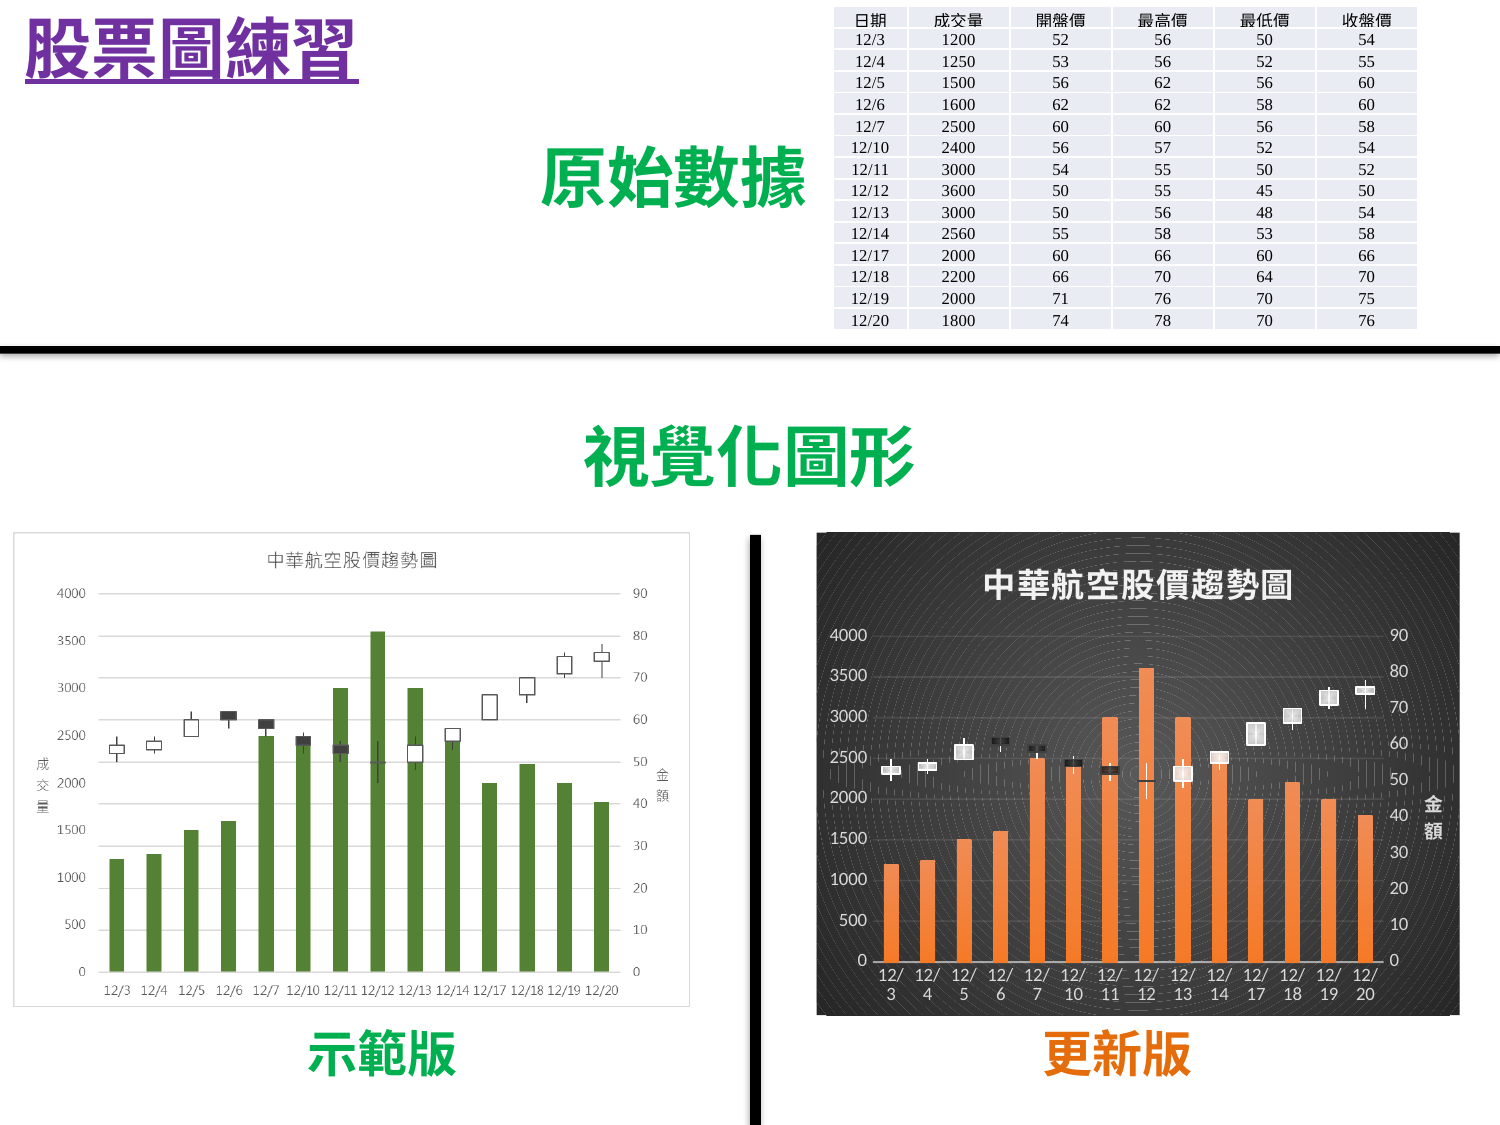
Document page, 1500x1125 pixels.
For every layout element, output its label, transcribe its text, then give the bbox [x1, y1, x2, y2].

table_cell 56 [1011, 72, 1111, 92]
table_cell 54 [1317, 29, 1417, 48]
table_cell 12/5 [834, 72, 907, 92]
table_cell 12/10 [834, 136, 907, 156]
table_cell 70 [1113, 266, 1213, 286]
table_cell 12/6 [834, 93, 907, 113]
table_cell 3000 [909, 201, 1009, 221]
table_cell 74 [1011, 309, 1111, 329]
table_cell 62 [1011, 93, 1111, 113]
table_cell 60 [1215, 244, 1315, 264]
table_cell 12/3 [834, 29, 907, 48]
table_cell 58 [1317, 223, 1417, 242]
table_cell 12/7 [834, 115, 907, 135]
table_cell 56 [1011, 136, 1111, 156]
table_cell 45 [1215, 180, 1315, 199]
table_cell 12/4 [834, 50, 907, 70]
table_cell 53 [1215, 223, 1315, 242]
table_cell 2500 [909, 115, 1009, 135]
table_cell 52 [1011, 29, 1111, 48]
text_box 原始數據 [525, 128, 827, 223]
table_cell 52 [1215, 136, 1315, 156]
table_cell 52 [1317, 158, 1417, 178]
table_cell 12/11 [834, 158, 907, 178]
table_cell 54 [1317, 201, 1417, 221]
table_cell 64 [1215, 266, 1315, 286]
text_box [750, 1090, 761, 1125]
table_cell 1250 [909, 50, 1009, 70]
table_cell 1600 [909, 93, 1009, 113]
table_cell 53 [1011, 50, 1111, 70]
table_cell 66 [1113, 244, 1213, 264]
table_header 開盤價 [1011, 7, 1111, 27]
table_cell 50 [1215, 158, 1315, 178]
table_header 日期 [834, 7, 907, 27]
table_cell 56 [1215, 115, 1315, 135]
table_cell 2200 [909, 266, 1009, 286]
table_cell 1800 [909, 309, 1009, 329]
table_cell 12/14 [834, 223, 907, 242]
table_cell 58 [1113, 223, 1213, 242]
table_cell 50 [1317, 180, 1417, 199]
table_cell 56 [1215, 72, 1315, 92]
table_cell 58 [1317, 115, 1417, 135]
table_cell 76 [1113, 287, 1213, 307]
table_cell 76 [1317, 309, 1417, 329]
picture [13, 532, 691, 1007]
table_cell 56 [1113, 201, 1213, 221]
table_cell 2400 [909, 136, 1009, 156]
table_cell 2000 [909, 244, 1009, 264]
table_cell 12/20 [834, 309, 907, 329]
table_cell 60 [1317, 72, 1417, 92]
table_cell 2000 [909, 287, 1009, 307]
table_cell 55 [1113, 158, 1213, 178]
table_cell 50 [1011, 201, 1111, 221]
table_cell 56 [1113, 29, 1213, 48]
table_cell 71 [1011, 287, 1111, 307]
table_cell 12/12 [834, 180, 907, 199]
table_cell 78 [1113, 309, 1213, 329]
table_cell 1500 [909, 72, 1009, 92]
table_cell 1200 [909, 29, 1009, 48]
table_cell 12/17 [834, 244, 907, 264]
table_cell 3600 [909, 180, 1009, 199]
table_header 成交量 [909, 7, 1009, 27]
table_header 收盤價 [1317, 7, 1417, 27]
table_cell 58 [1215, 93, 1315, 113]
table_cell 52 [1215, 50, 1315, 70]
table_cell 62 [1113, 93, 1213, 113]
table_cell 60 [1113, 115, 1213, 135]
table_cell 50 [1215, 29, 1315, 48]
table_cell 70 [1215, 309, 1315, 329]
text_box [0, 346, 1500, 354]
table_cell 2560 [909, 223, 1009, 242]
table_cell 70 [1317, 266, 1417, 286]
table_cell 57 [1113, 136, 1213, 156]
table_cell 48 [1215, 201, 1315, 221]
table_cell 12/13 [834, 201, 907, 221]
table_header 最低價 [1215, 7, 1315, 27]
table_cell 55 [1317, 50, 1417, 70]
table_cell 60 [1317, 93, 1417, 113]
table_cell 60 [1011, 115, 1111, 135]
table_cell 55 [1113, 180, 1213, 199]
table_cell 3000 [909, 158, 1009, 178]
table_cell 60 [1011, 244, 1111, 264]
table_cell 75 [1317, 287, 1417, 307]
table_cell 54 [1317, 136, 1417, 156]
table_cell 66 [1317, 244, 1417, 264]
text_box 股票圖練習 [0, 0, 384, 95]
table_cell 70 [1215, 287, 1315, 307]
table_cell 55 [1011, 223, 1111, 242]
table_cell 56 [1113, 50, 1213, 70]
table_cell 12/19 [834, 287, 907, 307]
text_box 視覺化圖形 [0, 406, 1500, 502]
table_header 最高價 [1113, 7, 1213, 27]
text_box 示範版 更新版 [0, 1015, 1500, 1090]
text_box [750, 534, 761, 1015]
table_cell 54 [1011, 158, 1111, 178]
table_cell 50 [1011, 180, 1111, 199]
chart [816, 532, 1460, 1016]
table_cell 12/18 [834, 266, 907, 286]
table_cell 66 [1011, 266, 1111, 286]
table_cell 62 [1113, 72, 1213, 92]
